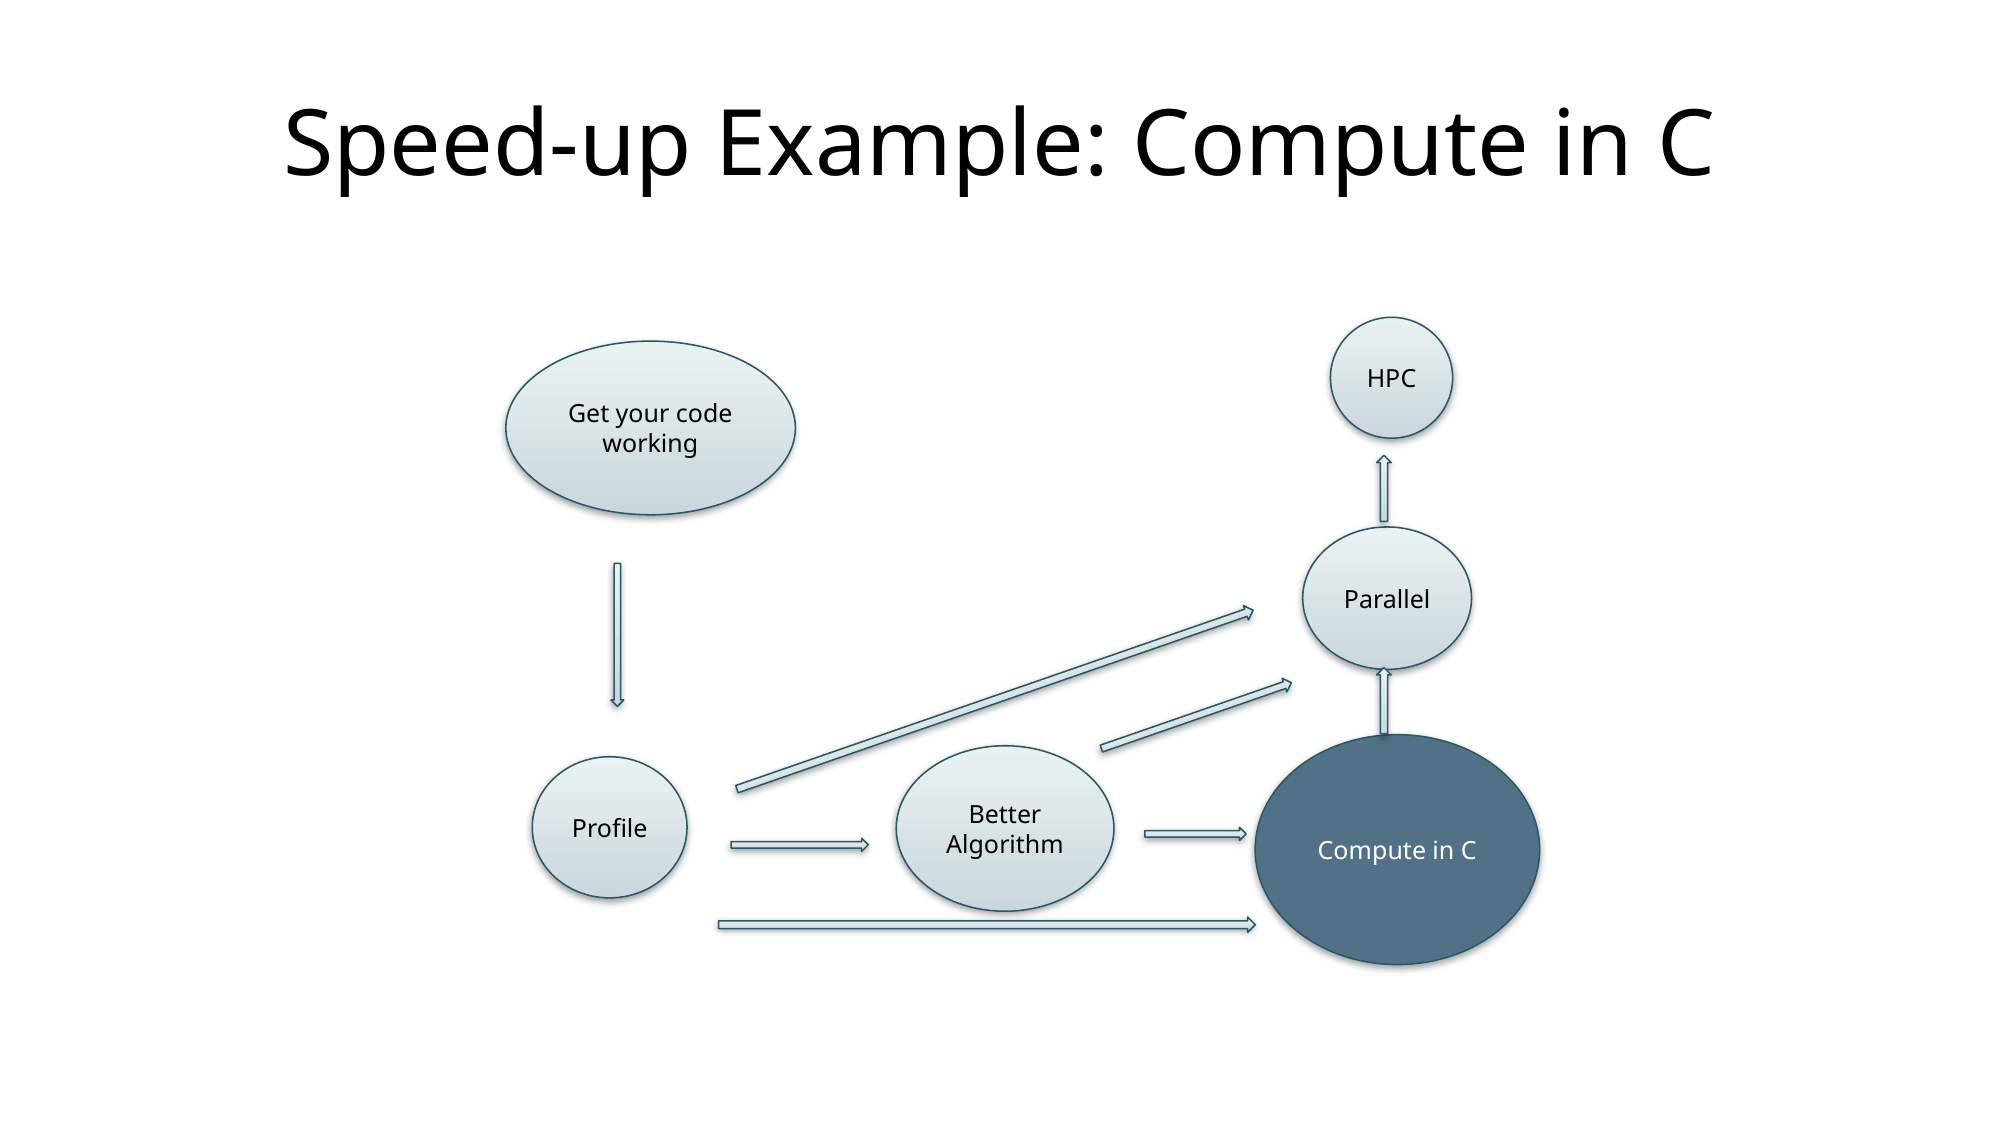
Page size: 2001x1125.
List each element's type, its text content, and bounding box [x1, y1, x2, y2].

text_box Parallel [1301, 526, 1473, 671]
text_box [734, 604, 1254, 794]
text_box Compute in C [1254, 733, 1541, 966]
text_box [1375, 667, 1392, 735]
text_box Better Algorithm [895, 744, 1115, 912]
text_box [610, 562, 625, 708]
text_box [730, 837, 869, 853]
title Speed-up Example: Compute in C [99, 45, 1900, 233]
text_box [1375, 454, 1392, 523]
text_box Profile [531, 755, 688, 899]
text_box Get your code working [505, 340, 797, 516]
text_box [717, 916, 1257, 934]
text_box HPC [1329, 316, 1454, 439]
text_box [1144, 826, 1247, 842]
text_box [1099, 677, 1293, 753]
